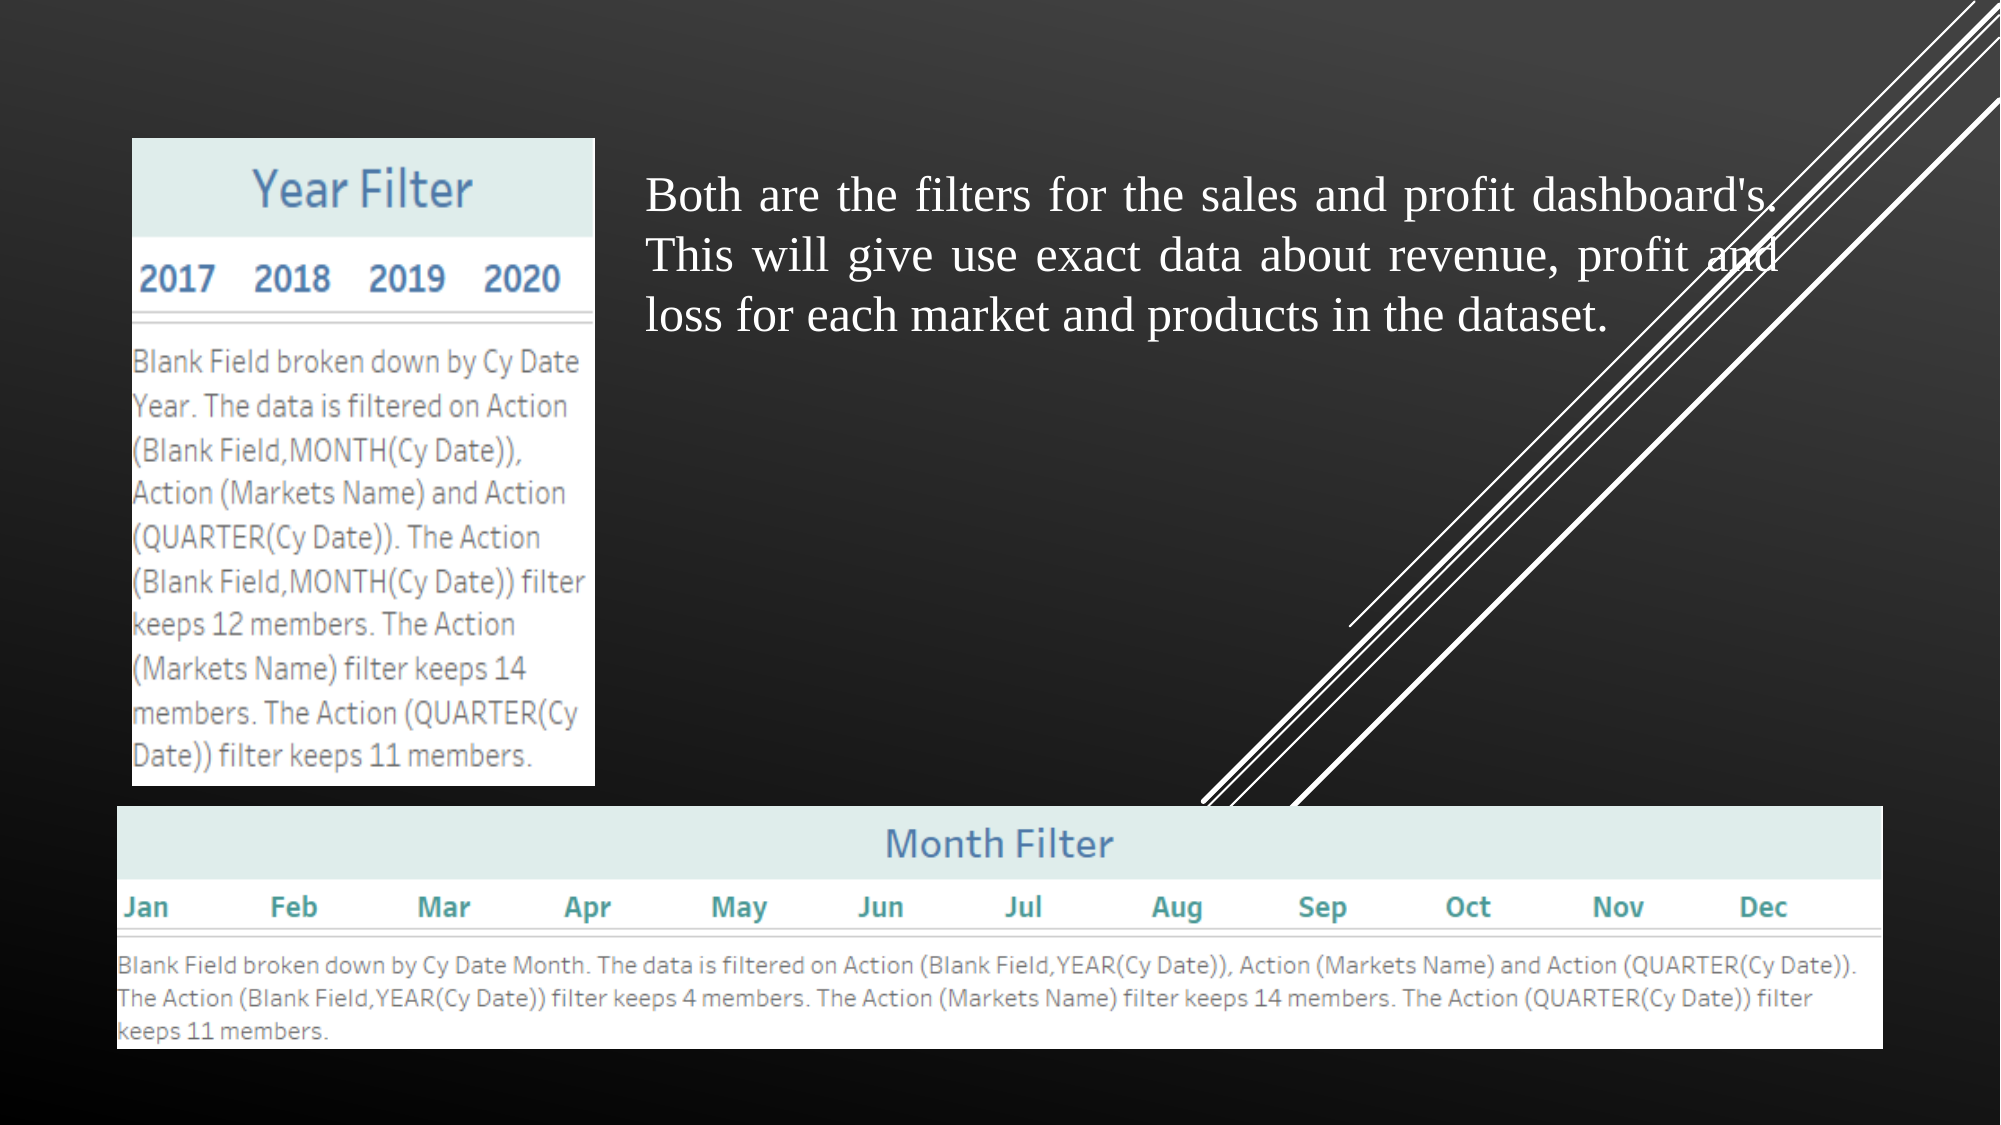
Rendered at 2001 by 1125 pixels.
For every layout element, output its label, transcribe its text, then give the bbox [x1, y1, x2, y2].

picture [132, 138, 595, 786]
text_box Both are the filters for the sales and profit dashboard's. This will give use exact data about revenue, profit and loss for each market and products in the dataset. [630, 154, 1795, 350]
picture [116, 806, 1883, 1050]
